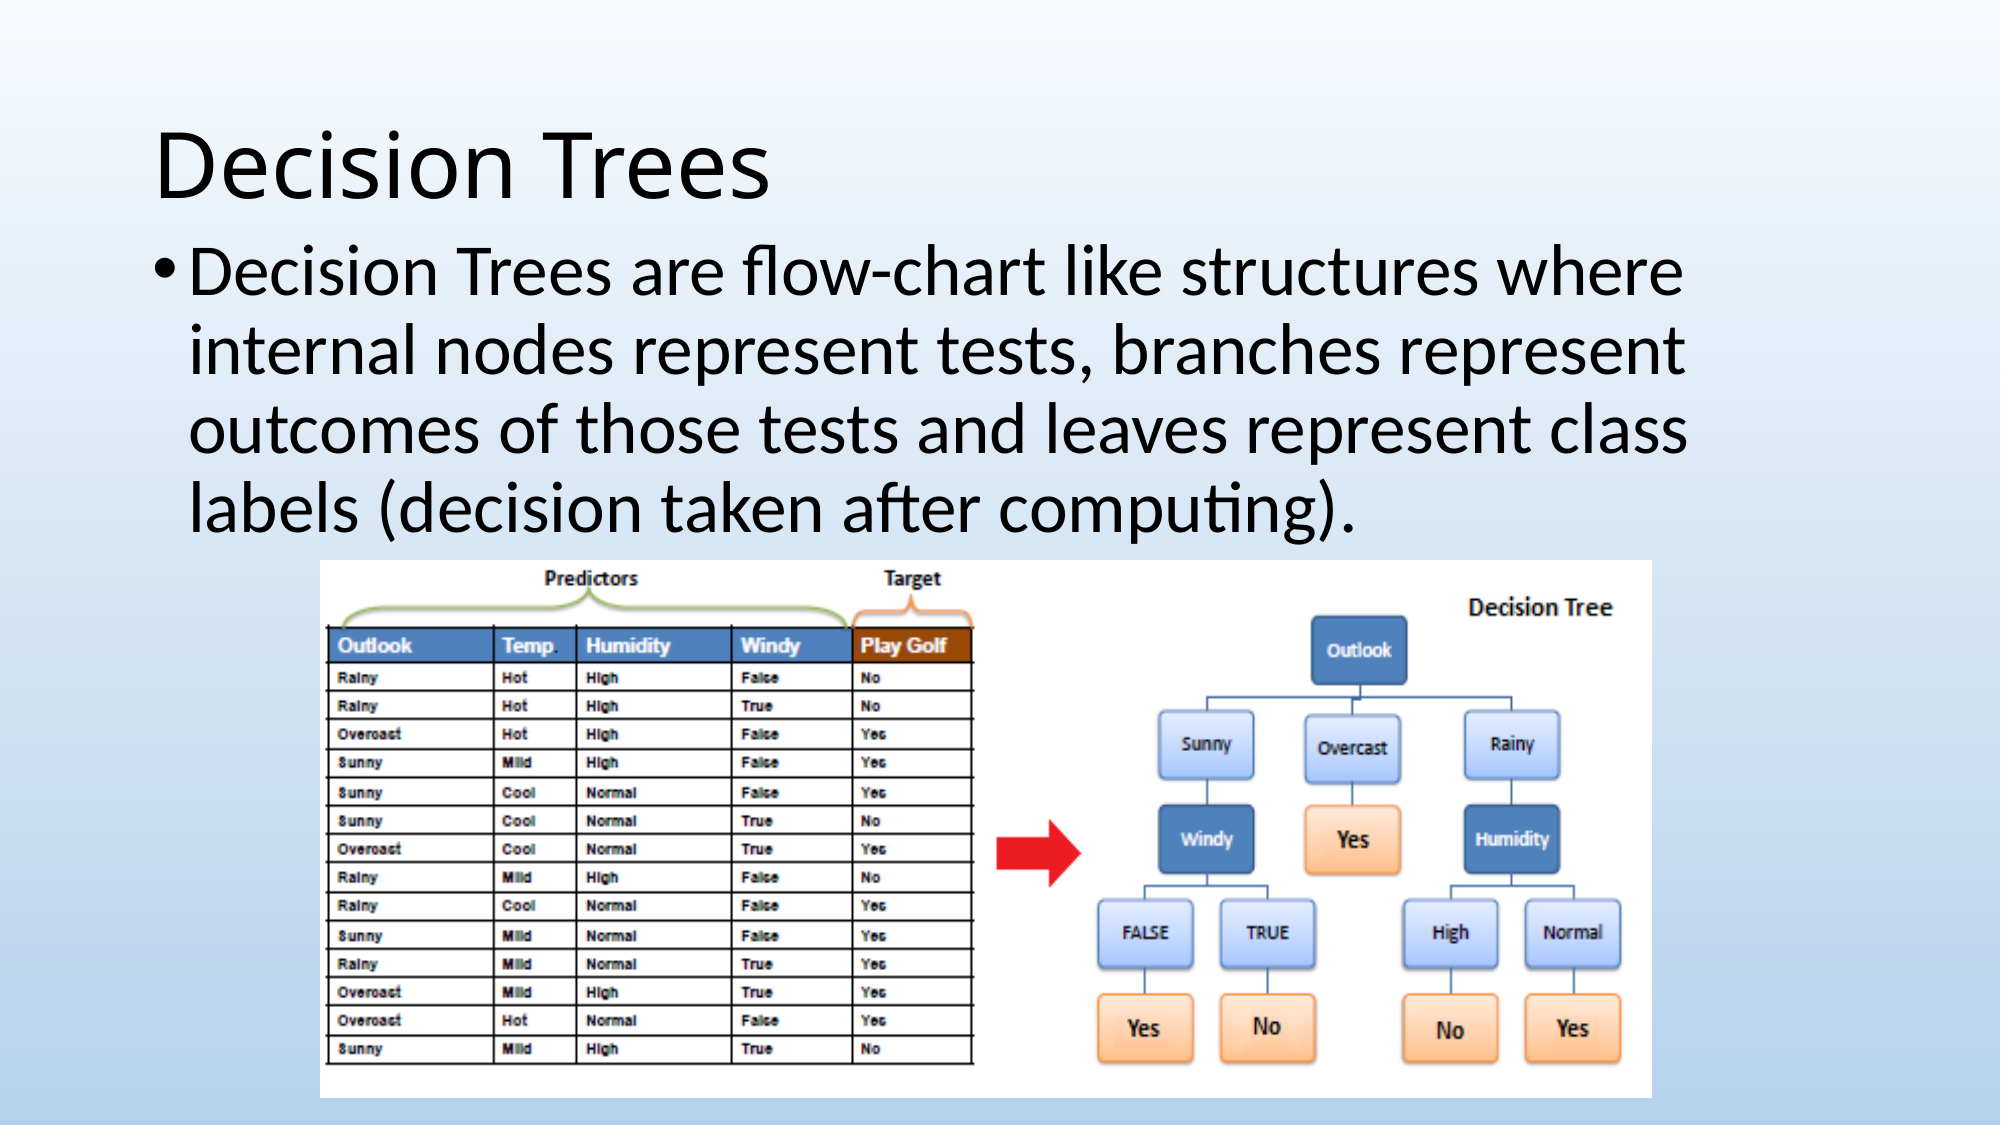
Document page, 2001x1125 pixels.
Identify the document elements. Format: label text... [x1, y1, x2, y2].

picture [320, 559, 1652, 1098]
list Decision Trees are flow-chart like structures where internal nodes represent tests, branches represent outcomes of those tests and leaves represent class labels (decision taken after computing). [137, 224, 1787, 561]
title Decision Trees [137, 59, 1863, 278]
